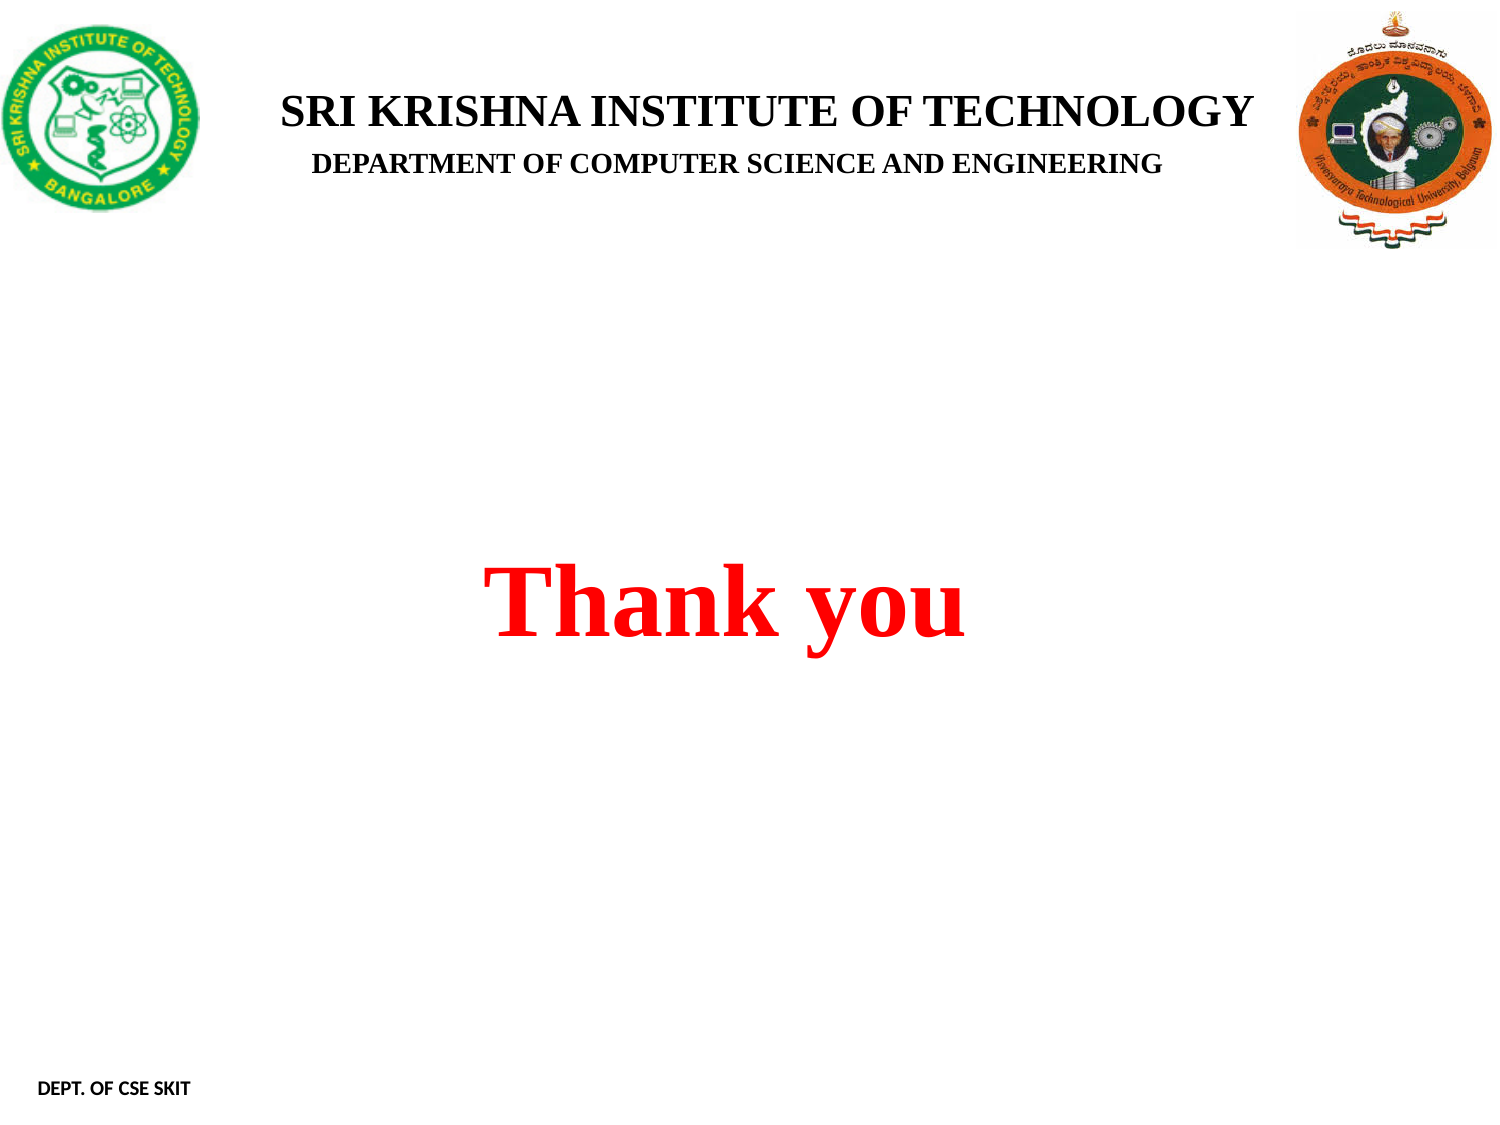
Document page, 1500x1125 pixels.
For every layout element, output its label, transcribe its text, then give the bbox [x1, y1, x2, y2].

text_box DEPT. OF CSE SKIT [22, 1067, 243, 1125]
picture [1296, 10, 1497, 249]
picture [0, 24, 201, 213]
text_box Thank you [443, 524, 1002, 665]
text_box SRI KRISHNA INSTITUTE OF TECHNOLOGY DEPARTMENT OF COMPUTER SCIENCE AND ENGINEERING [202, 73, 1281, 224]
